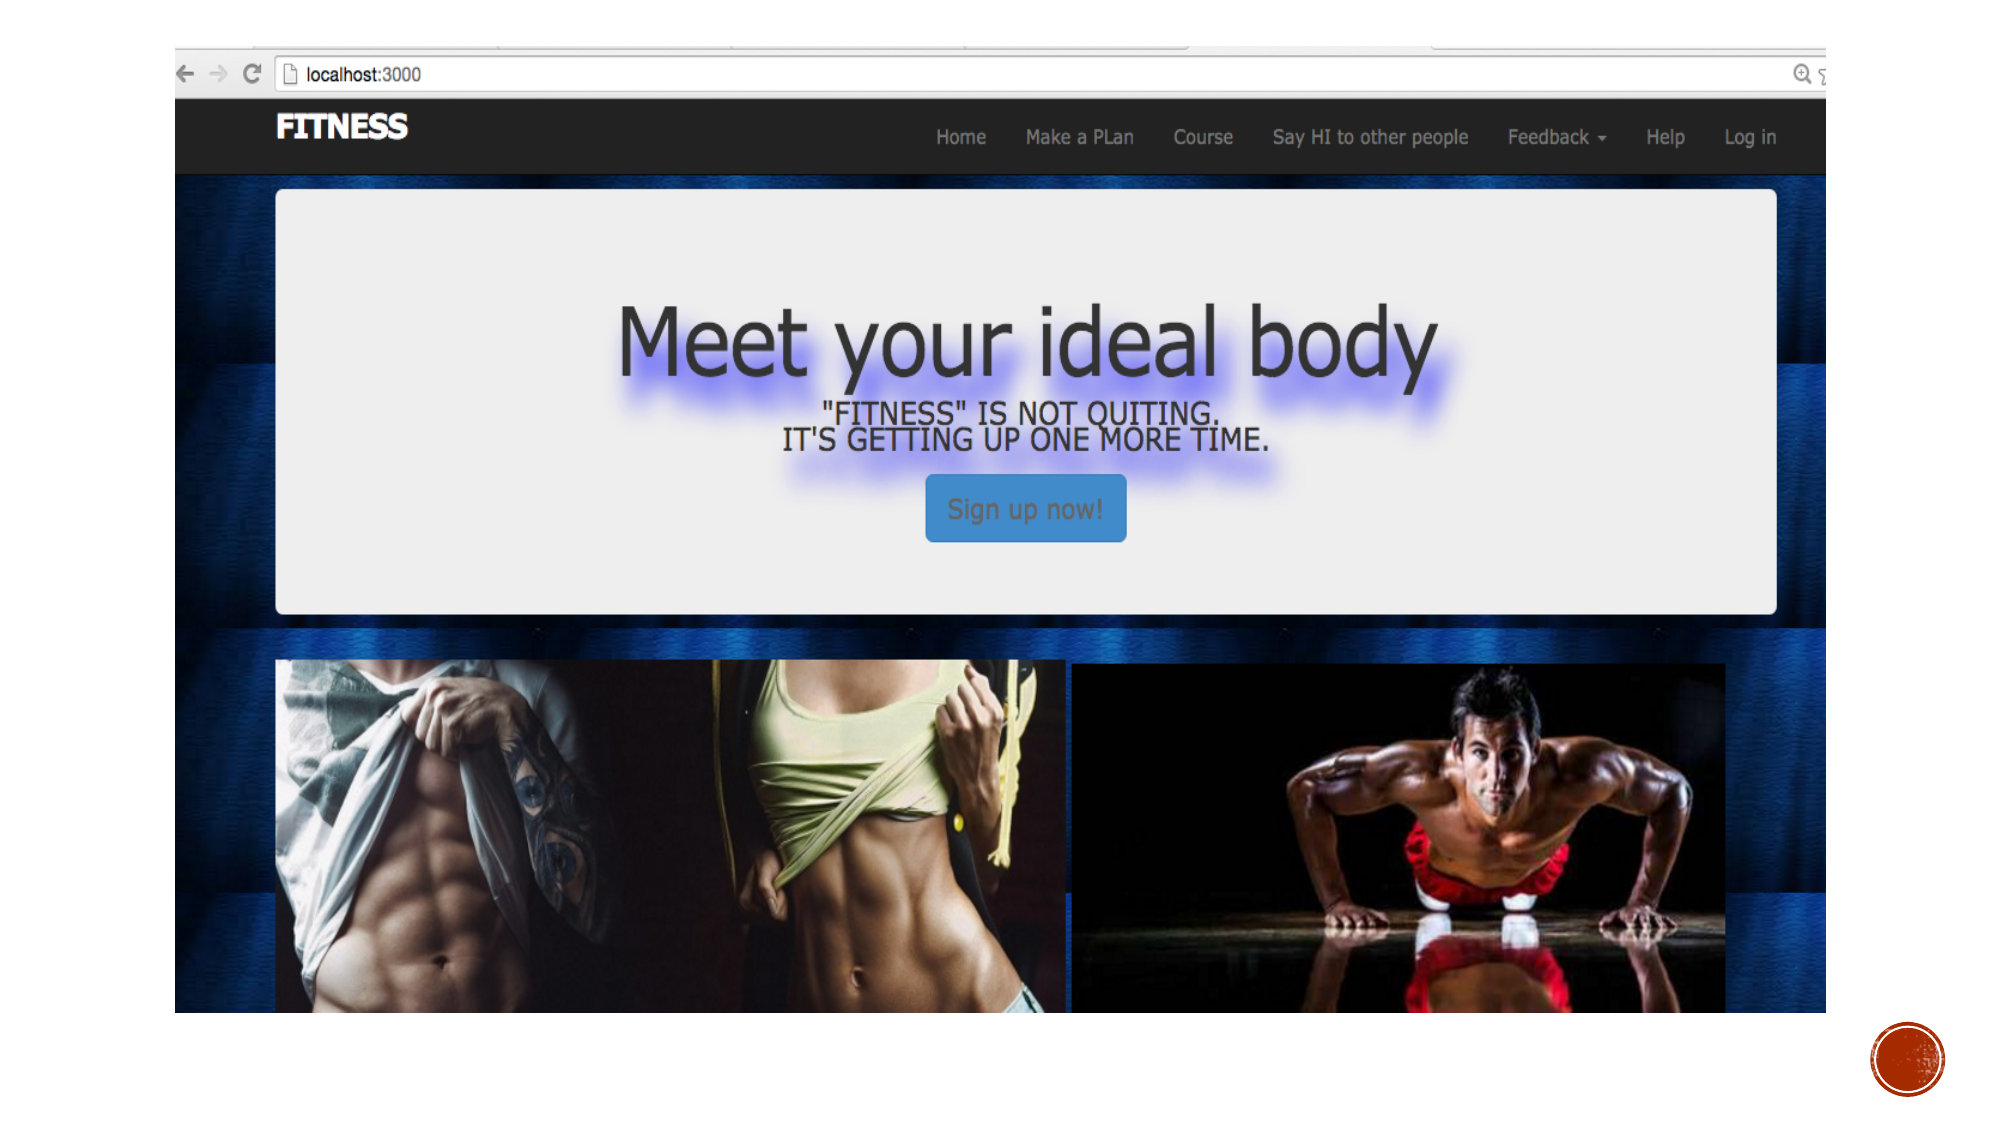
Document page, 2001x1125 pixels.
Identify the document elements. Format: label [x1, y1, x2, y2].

list [179, 50, 1822, 1009]
